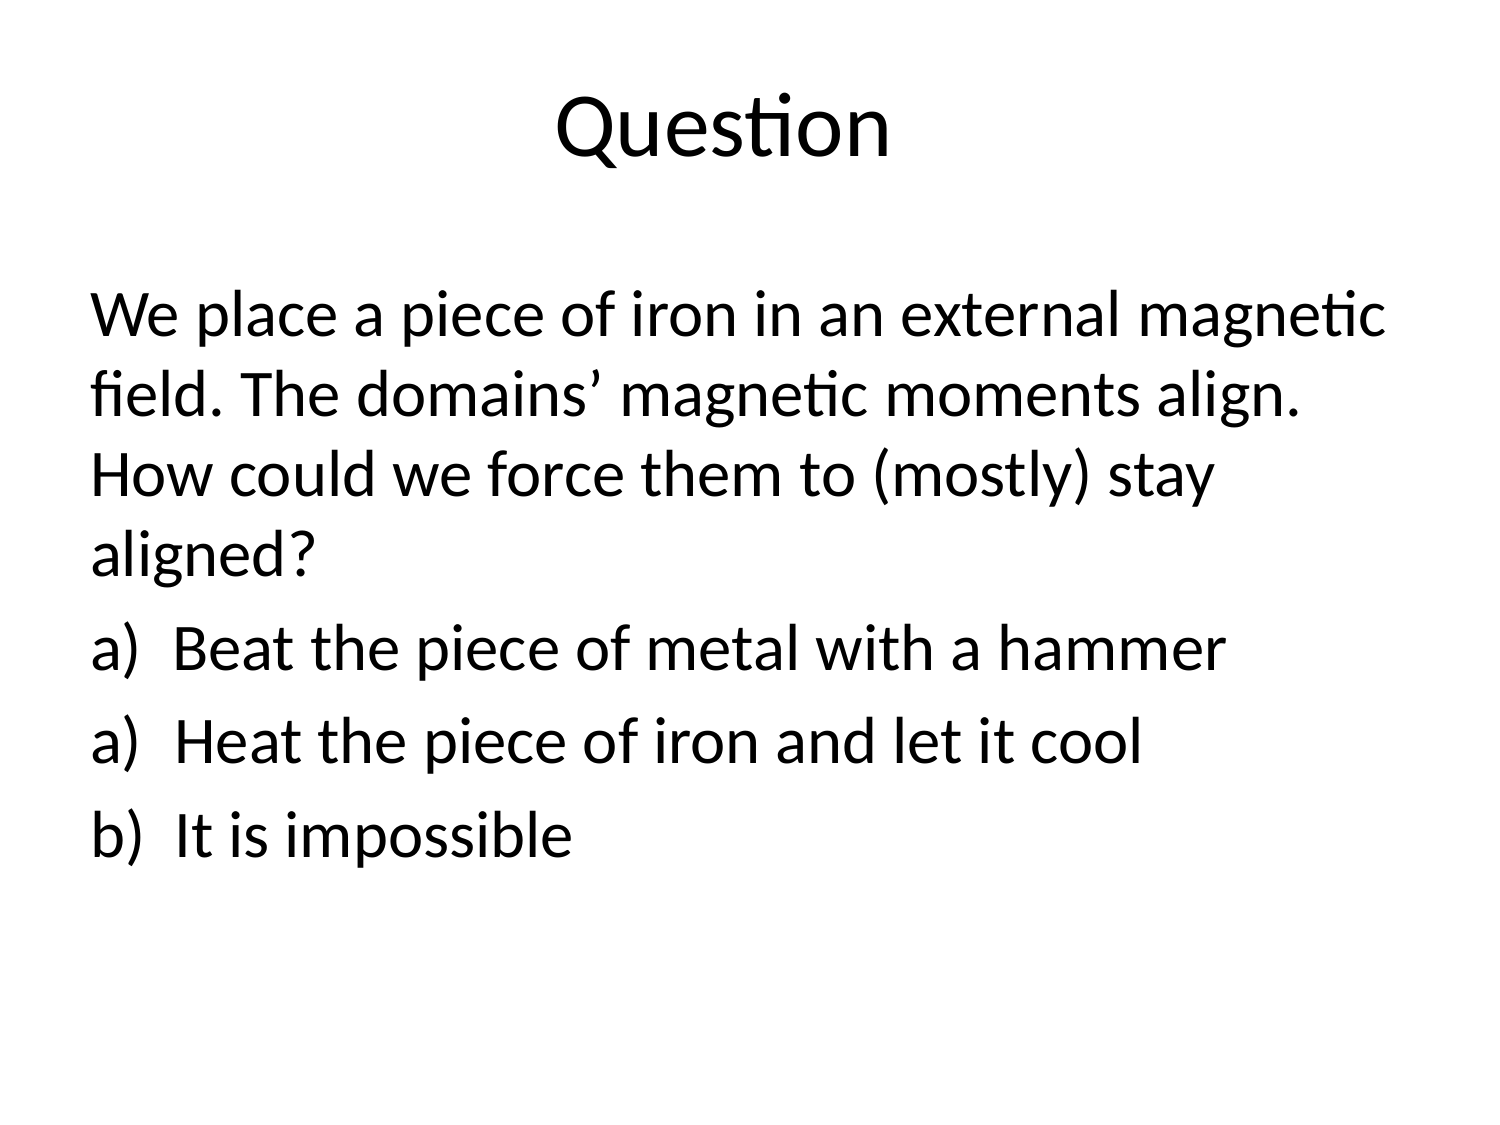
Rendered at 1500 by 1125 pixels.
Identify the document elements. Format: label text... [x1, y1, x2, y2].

title Question [48, 26, 1399, 214]
list We place a piece of iron in an external magnetic field. The domains’ magnetic moments align. How could we force them to (mostly) stay aligned? a) Beat the piece of metal with a hammer Heat the piece of iron and let it cool It is impossible [75, 262, 1425, 1005]
